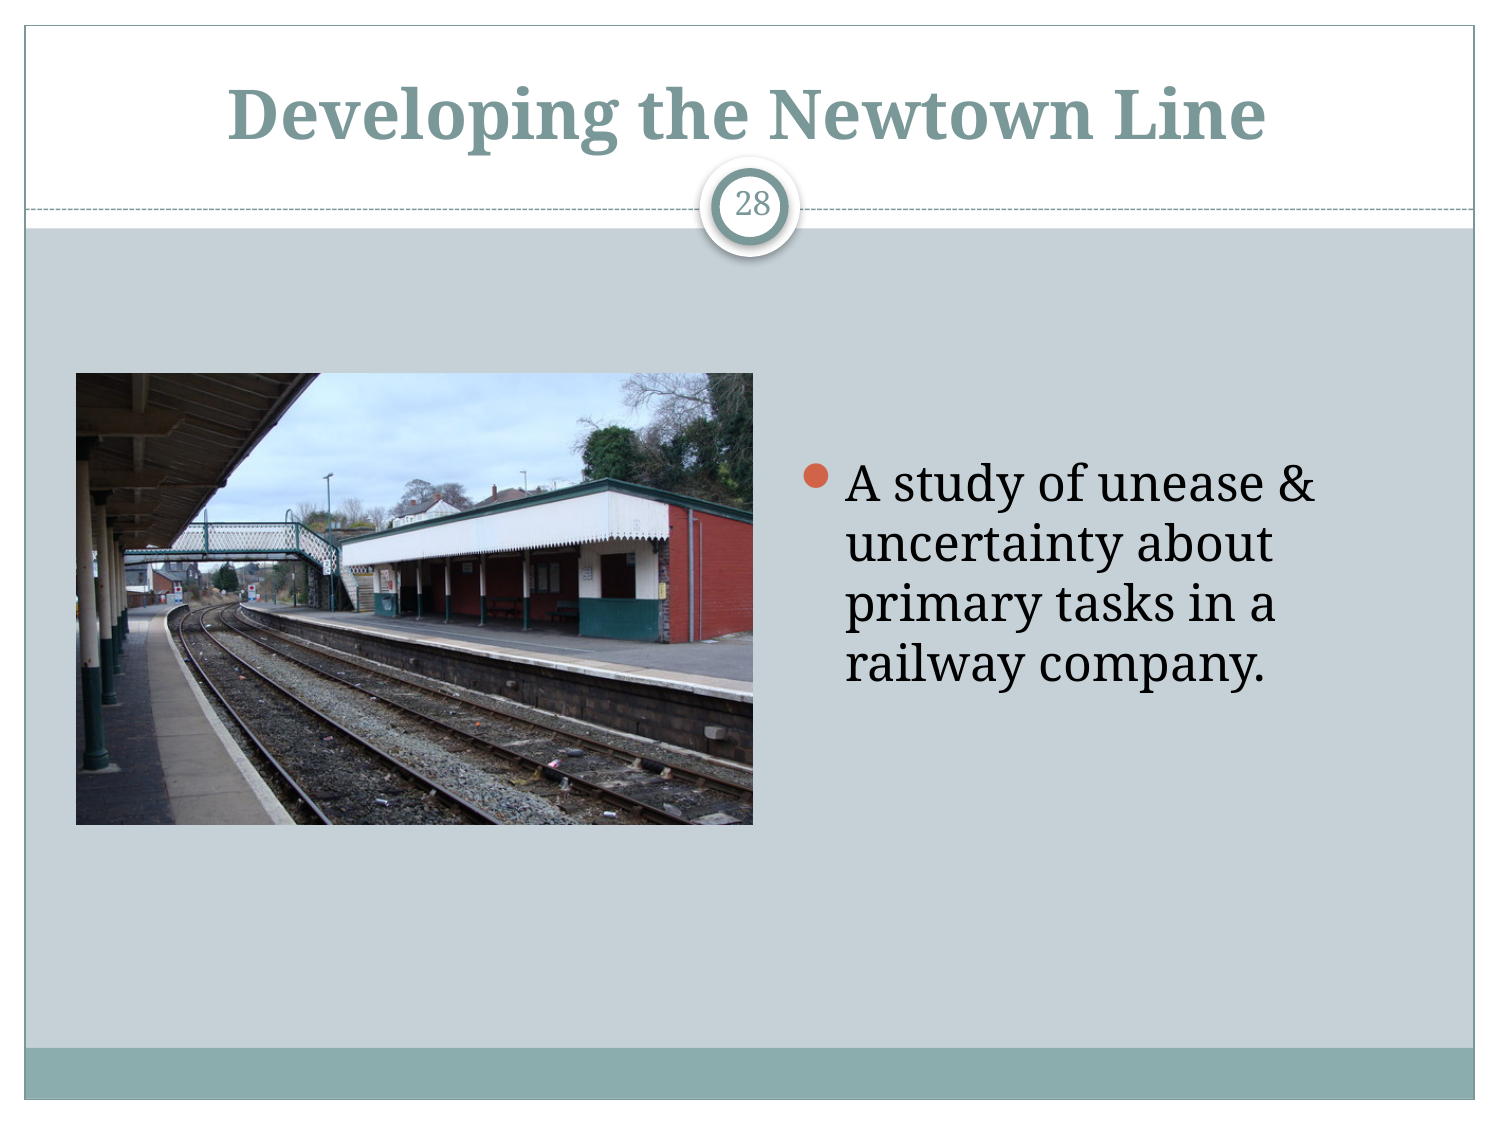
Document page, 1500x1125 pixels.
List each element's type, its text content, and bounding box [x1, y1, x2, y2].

slide_number 28 [715, 168, 791, 241]
list A study of unease & uncertainty about primary tasks in a railway company. [785, 444, 1445, 1001]
title Developing the Newtown Line [76, 54, 1420, 161]
picture [76, 373, 754, 825]
